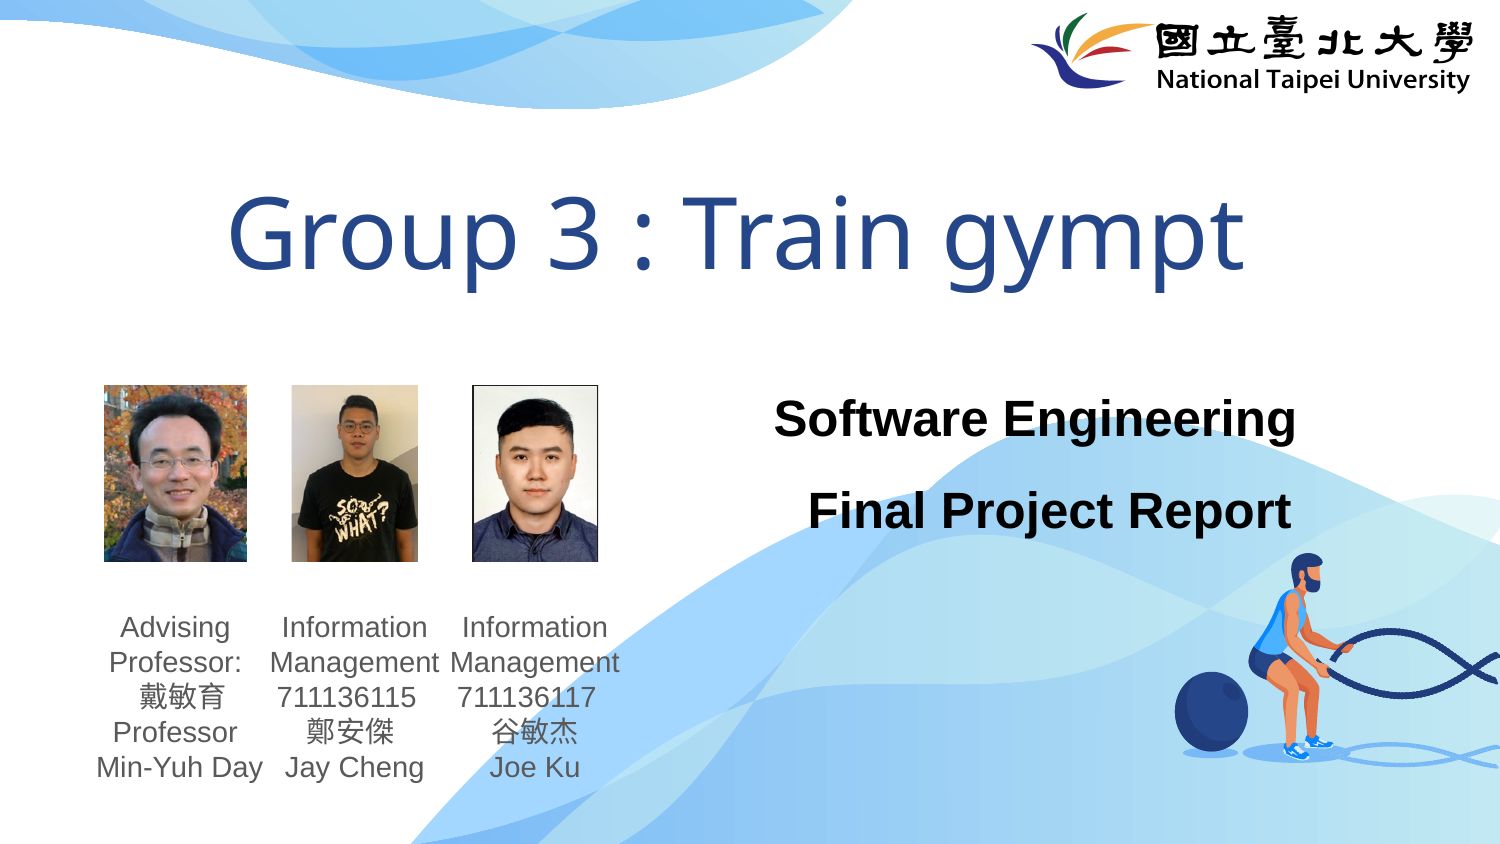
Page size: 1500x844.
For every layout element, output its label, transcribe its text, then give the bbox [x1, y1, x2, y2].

picture [1011, 0, 1500, 101]
text_box Group 3 : Train gympt [51, 153, 1449, 302]
text_box Software Engineering Final Project Report [642, 339, 1458, 556]
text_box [1174, 552, 1500, 769]
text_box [67, 385, 643, 837]
